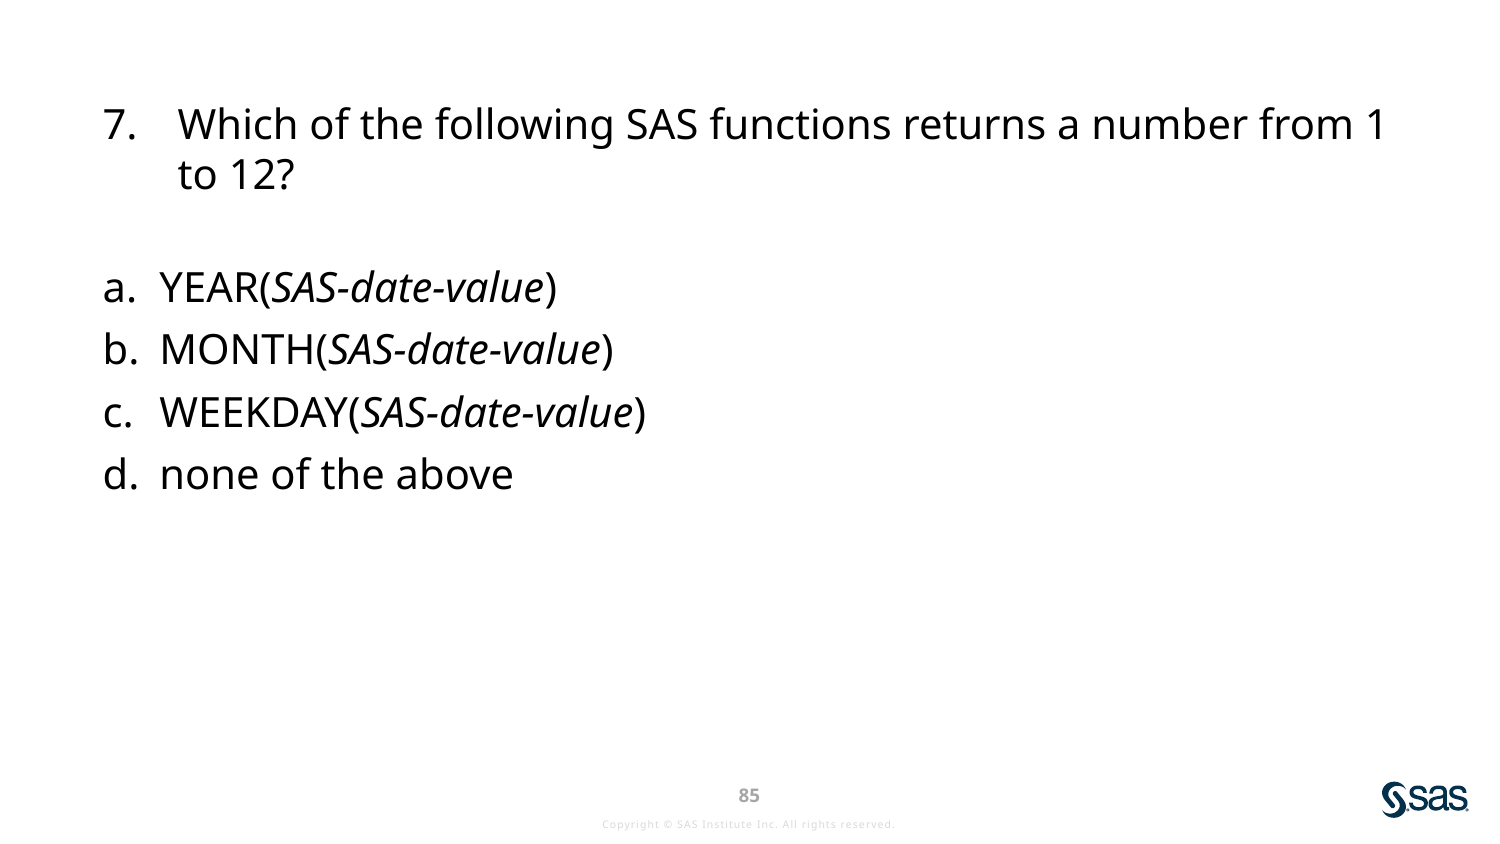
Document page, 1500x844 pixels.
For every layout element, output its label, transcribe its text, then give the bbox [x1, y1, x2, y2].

list Which of the following SAS functions returns a number from 1 to 12? YEAR(SAS-date-value) MONTH(SAS-date-value) WEEKDAY(SAS-date-value) none of the above [102, 98, 1398, 695]
